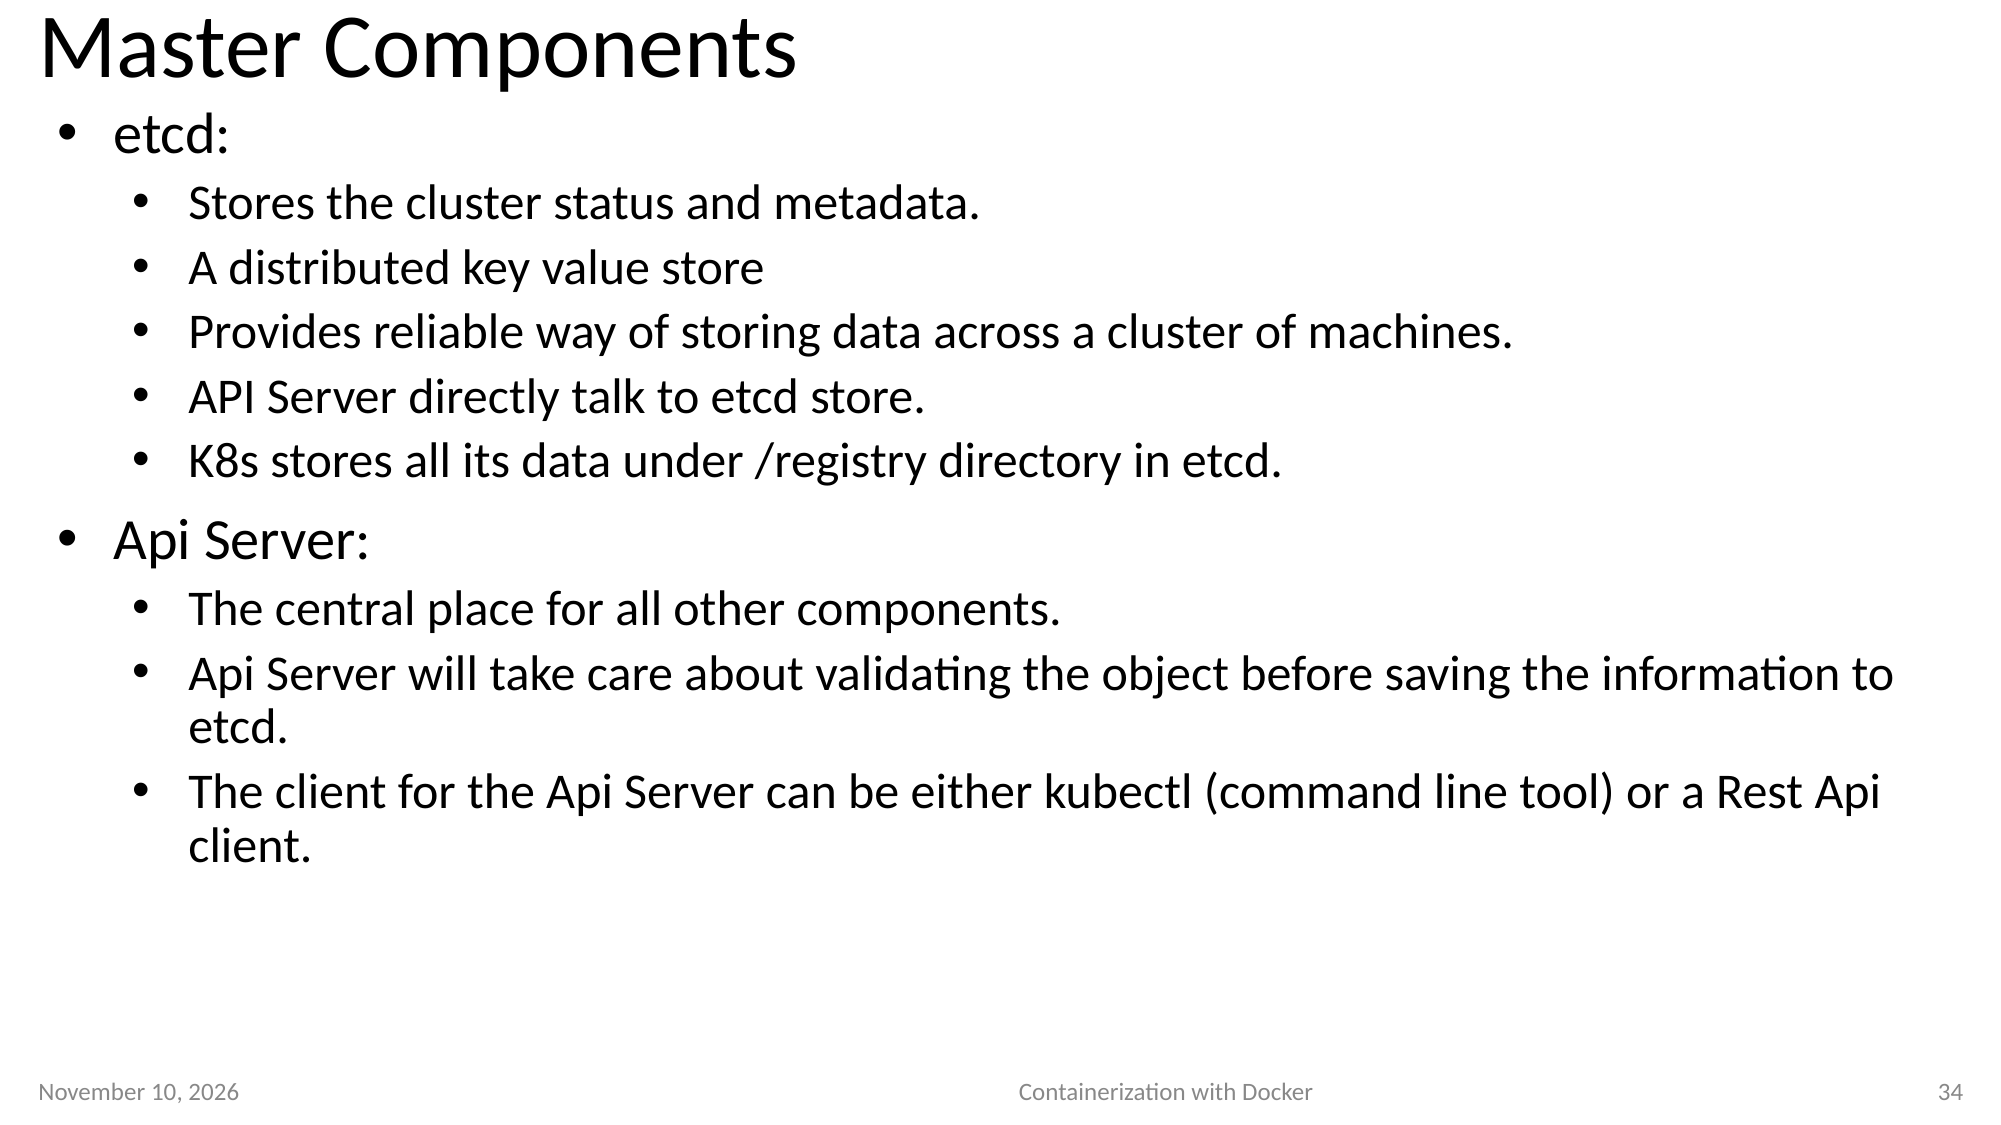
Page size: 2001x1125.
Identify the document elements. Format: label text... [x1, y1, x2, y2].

title Master Components [23, 0, 1979, 95]
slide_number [23, 1060, 474, 1121]
list etcd: Stores the cluster status and metadata. A distributed key value store Provides reliable way of storing data across a cluster of machines. API Server directly talk to etcd store. K8s stores all its data under /registry directory in etcd. Api Server: The central place for all other components. Api Server will take care about validating the object before saving the information to etcd. The client for the Api Server can be either kubectl (command line tool) or a Rest Api client. [23, 95, 1979, 1061]
footer Containerization with Docker [483, 1060, 1850, 1121]
slide_number 34 [1859, 1060, 1979, 1121]
